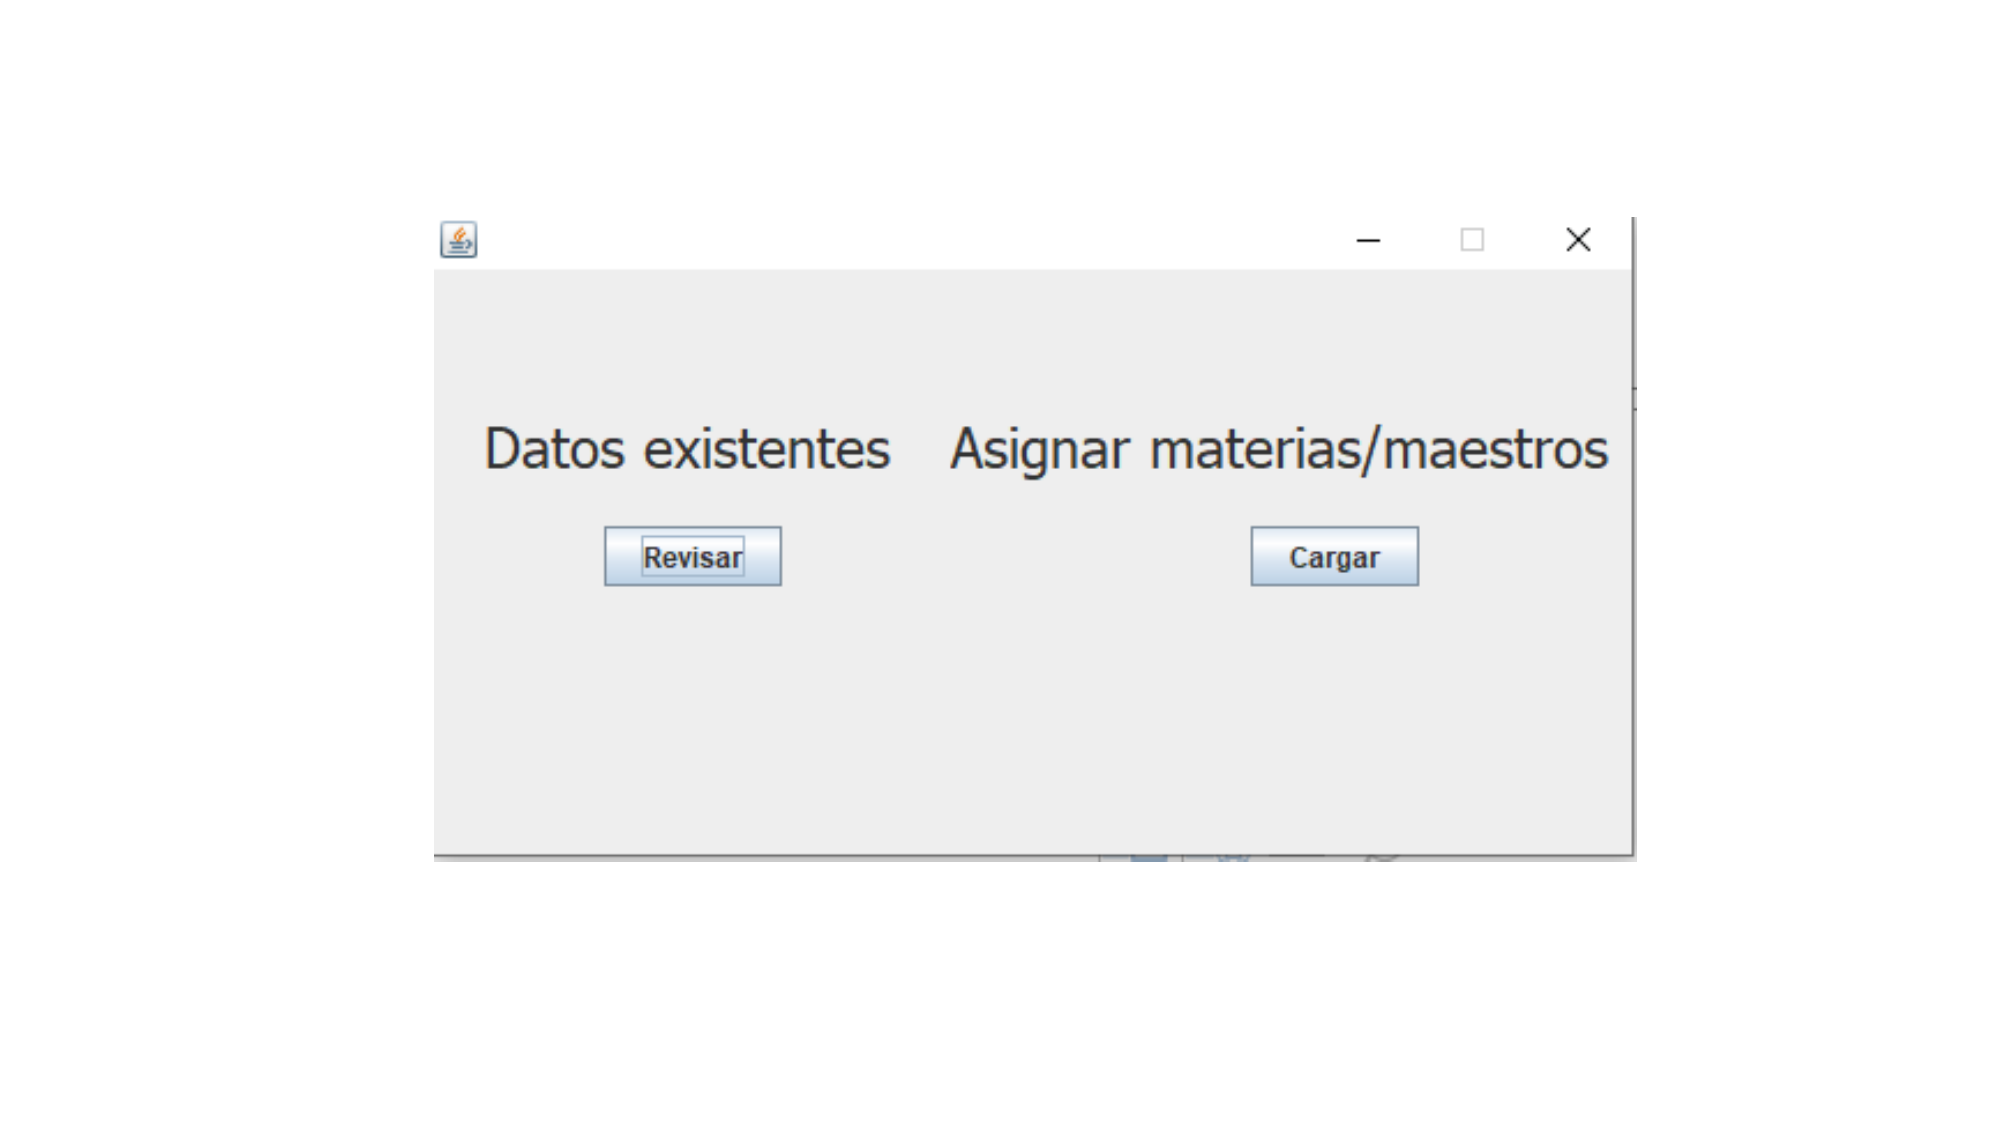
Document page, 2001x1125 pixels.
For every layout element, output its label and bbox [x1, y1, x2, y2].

list [434, 217, 1637, 862]
